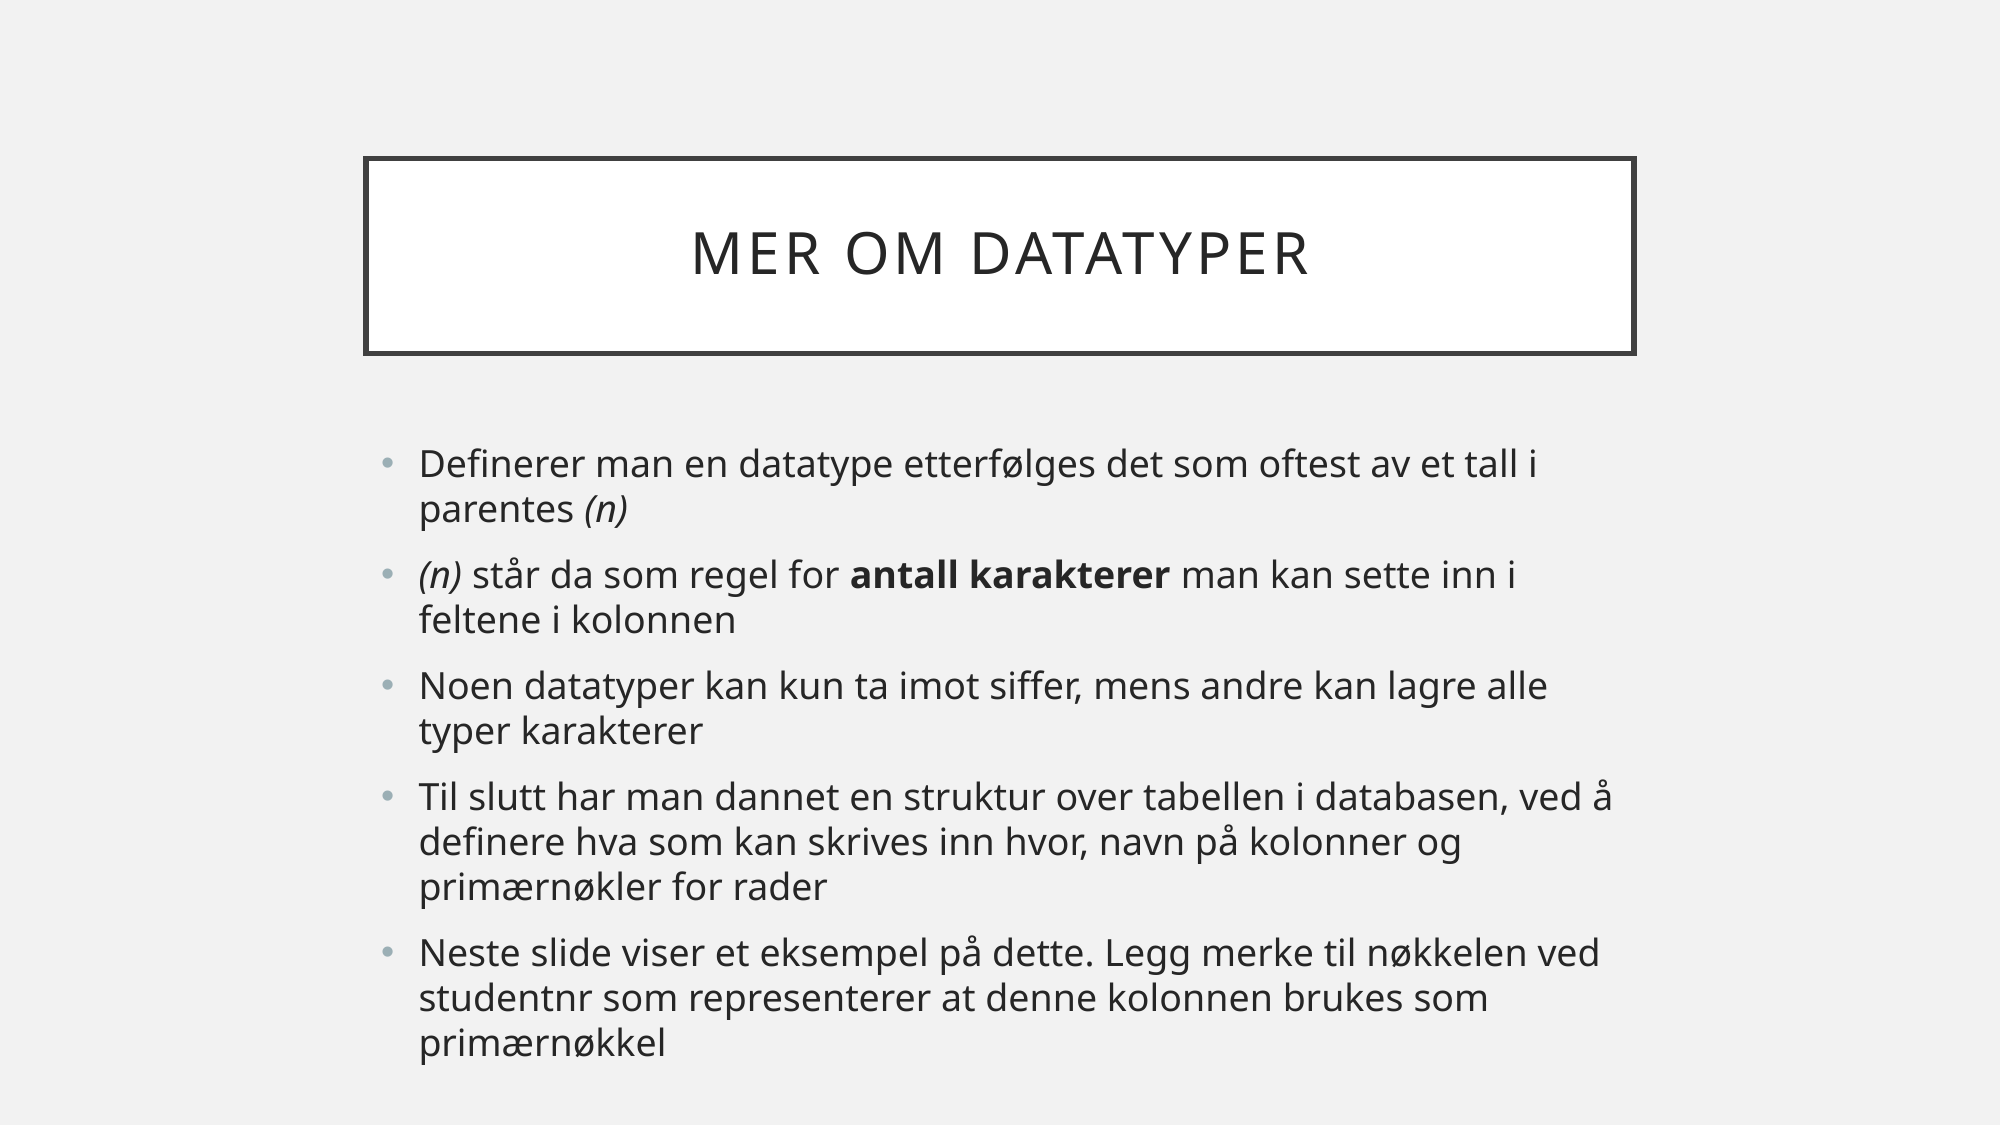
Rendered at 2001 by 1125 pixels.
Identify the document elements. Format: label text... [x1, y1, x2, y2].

title mer om datatyper [363, 156, 1637, 356]
list Definerer man en datatype etterfølges det som oftest av et tall i parentes (n) (n) står da som regel for antall karakterer man kan sette inn i feltene i kolonnen Noen datatyper kan kun ta imot siffer, mens andre kan lagre alle typer karakterer Til slutt har man dannet en struktur over tabellen i databasen, ved å definere hva som kan skrives inn hvor, navn på kolonner og primærnøkler for rader Neste slide viser et eksempel på dette. Legg merke til nøkkelen ved studentnr som representerer at denne kolonnen brukes som primærnøkkel [366, 432, 1634, 942]
